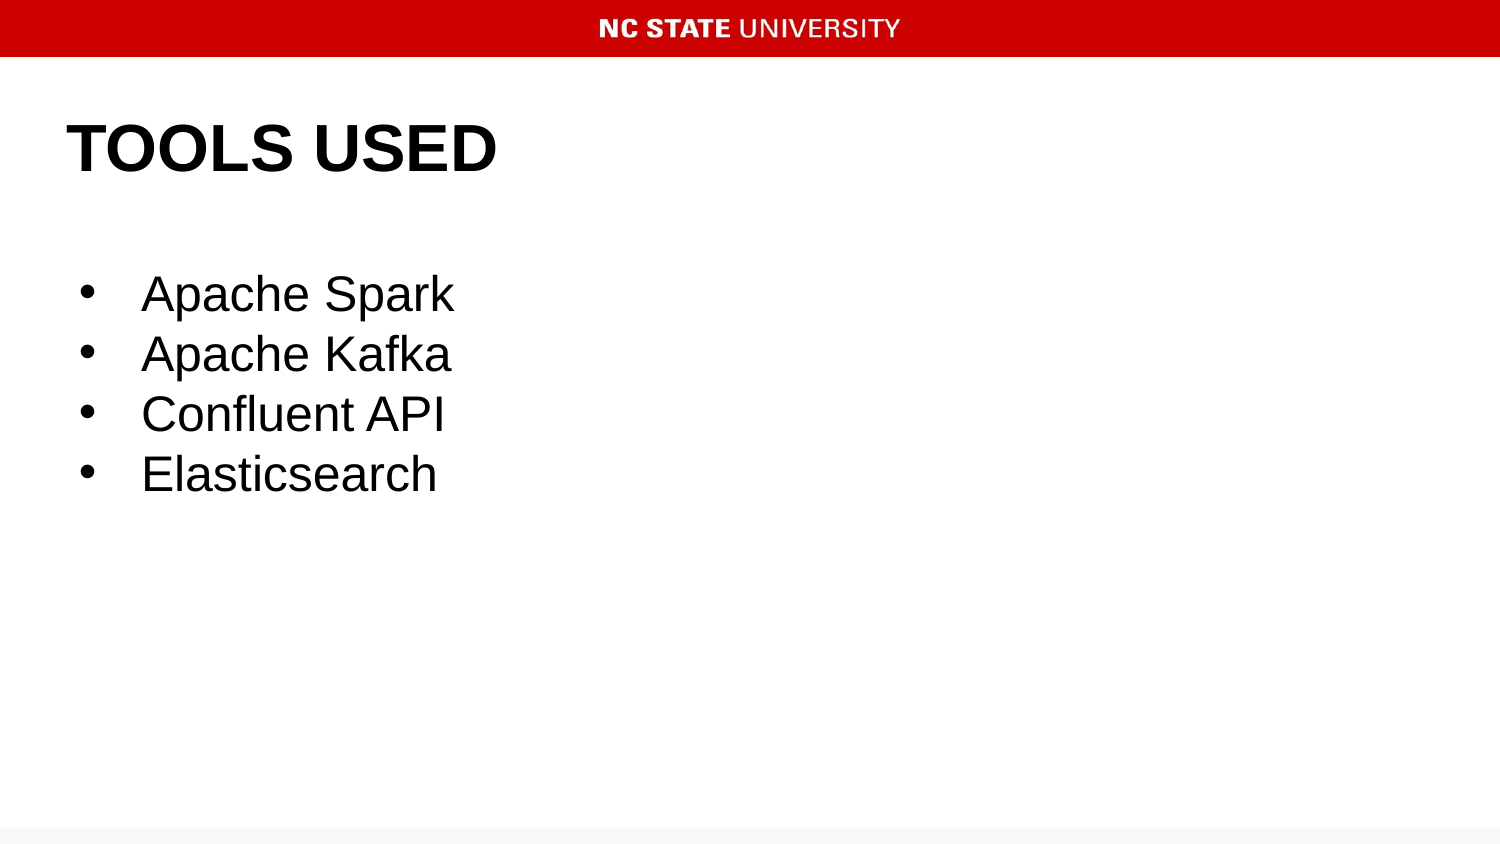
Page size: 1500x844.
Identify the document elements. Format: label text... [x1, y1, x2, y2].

picture [0, 0, 1500, 57]
title TOOLS USED [51, 98, 1449, 192]
list Apache Spark Apache Kafka Confluent API Elasticsearch [51, 246, 1311, 807]
